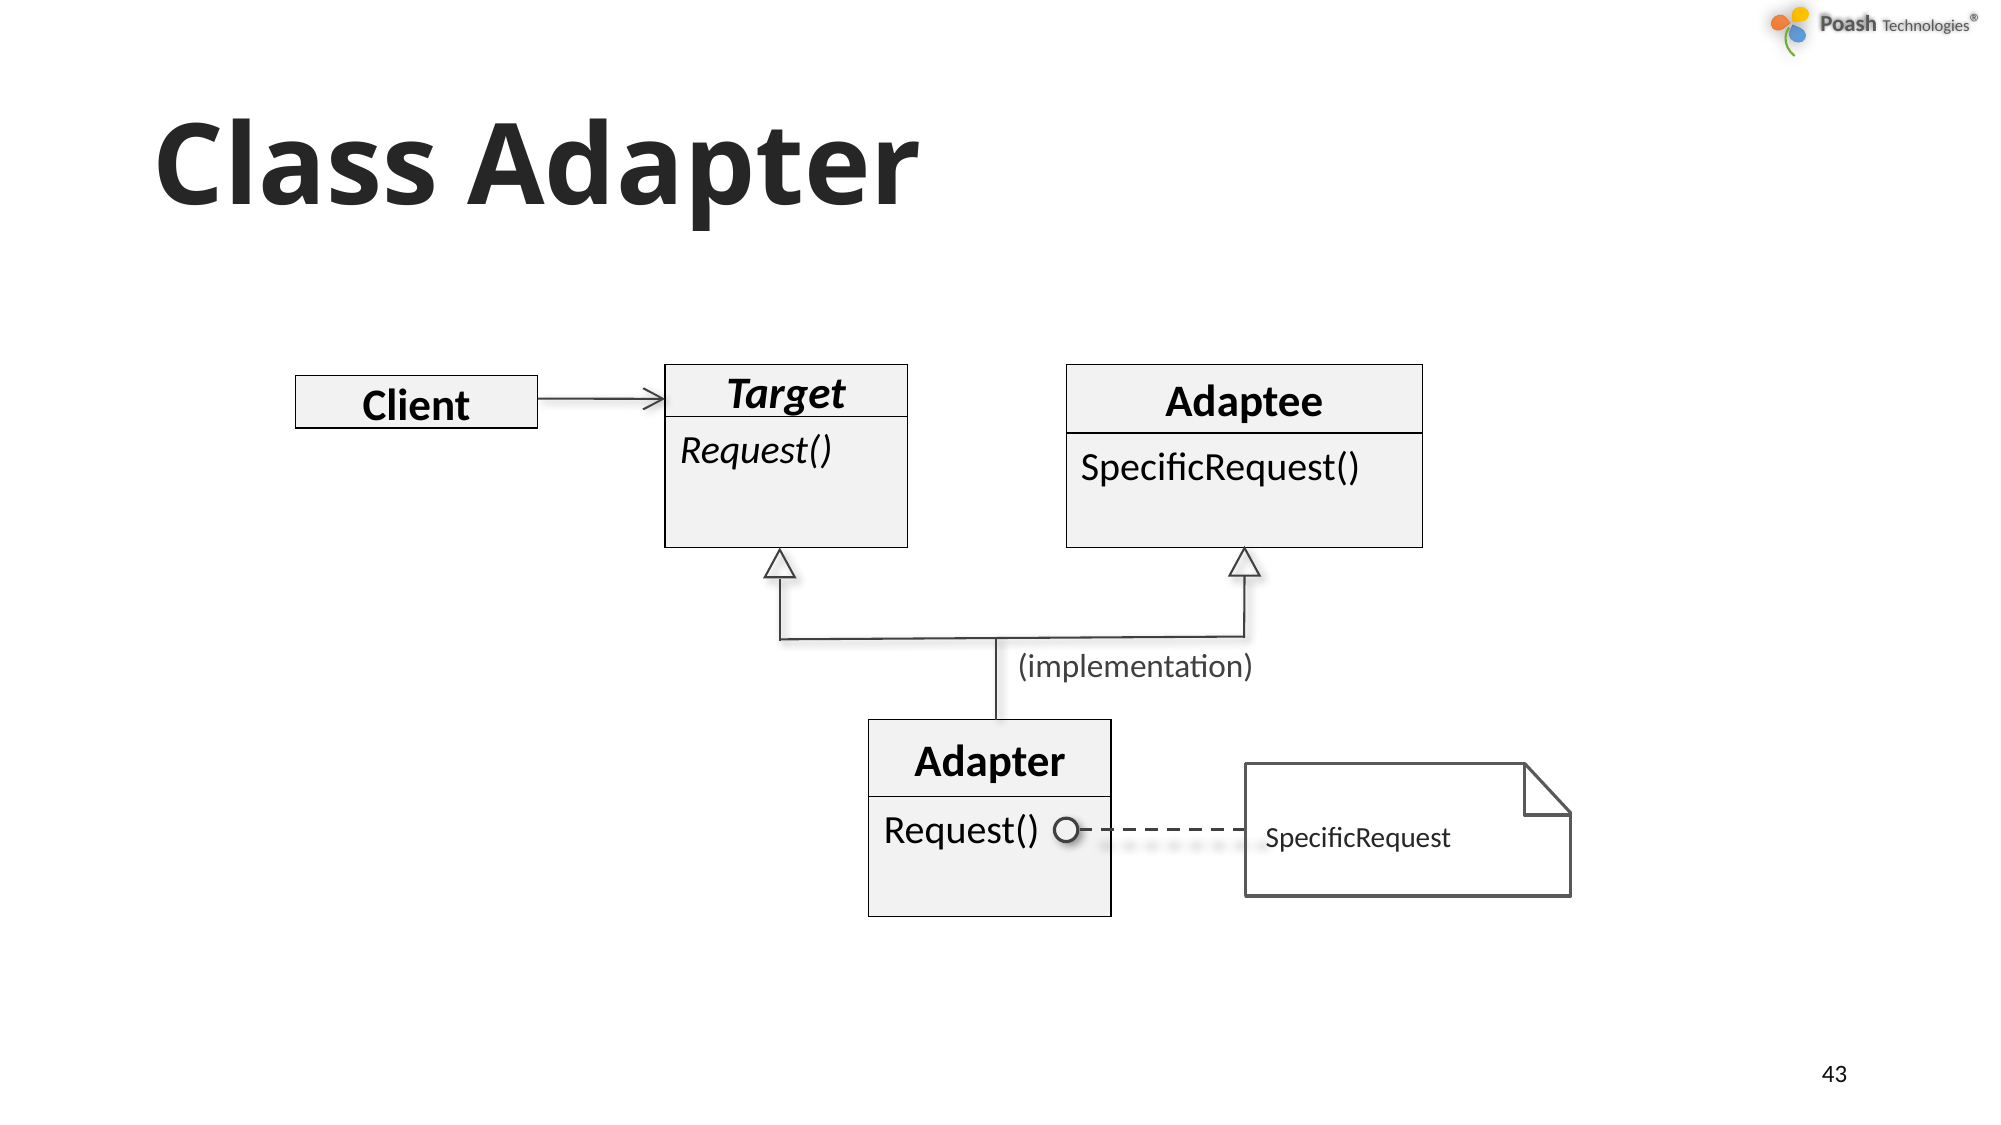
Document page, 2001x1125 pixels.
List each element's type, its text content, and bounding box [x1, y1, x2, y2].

text_box (implementation) [1002, 636, 1335, 692]
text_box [779, 636, 996, 640]
slide_number 43 [1412, 1042, 1863, 1103]
title Class Adapter [137, 59, 1863, 278]
text_box Client [295, 375, 538, 429]
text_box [1245, 763, 1571, 896]
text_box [868, 719, 1112, 917]
text_box [1227, 548, 1262, 577]
text_box [763, 548, 797, 579]
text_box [1066, 364, 1423, 548]
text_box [997, 636, 1245, 640]
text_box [664, 364, 908, 548]
